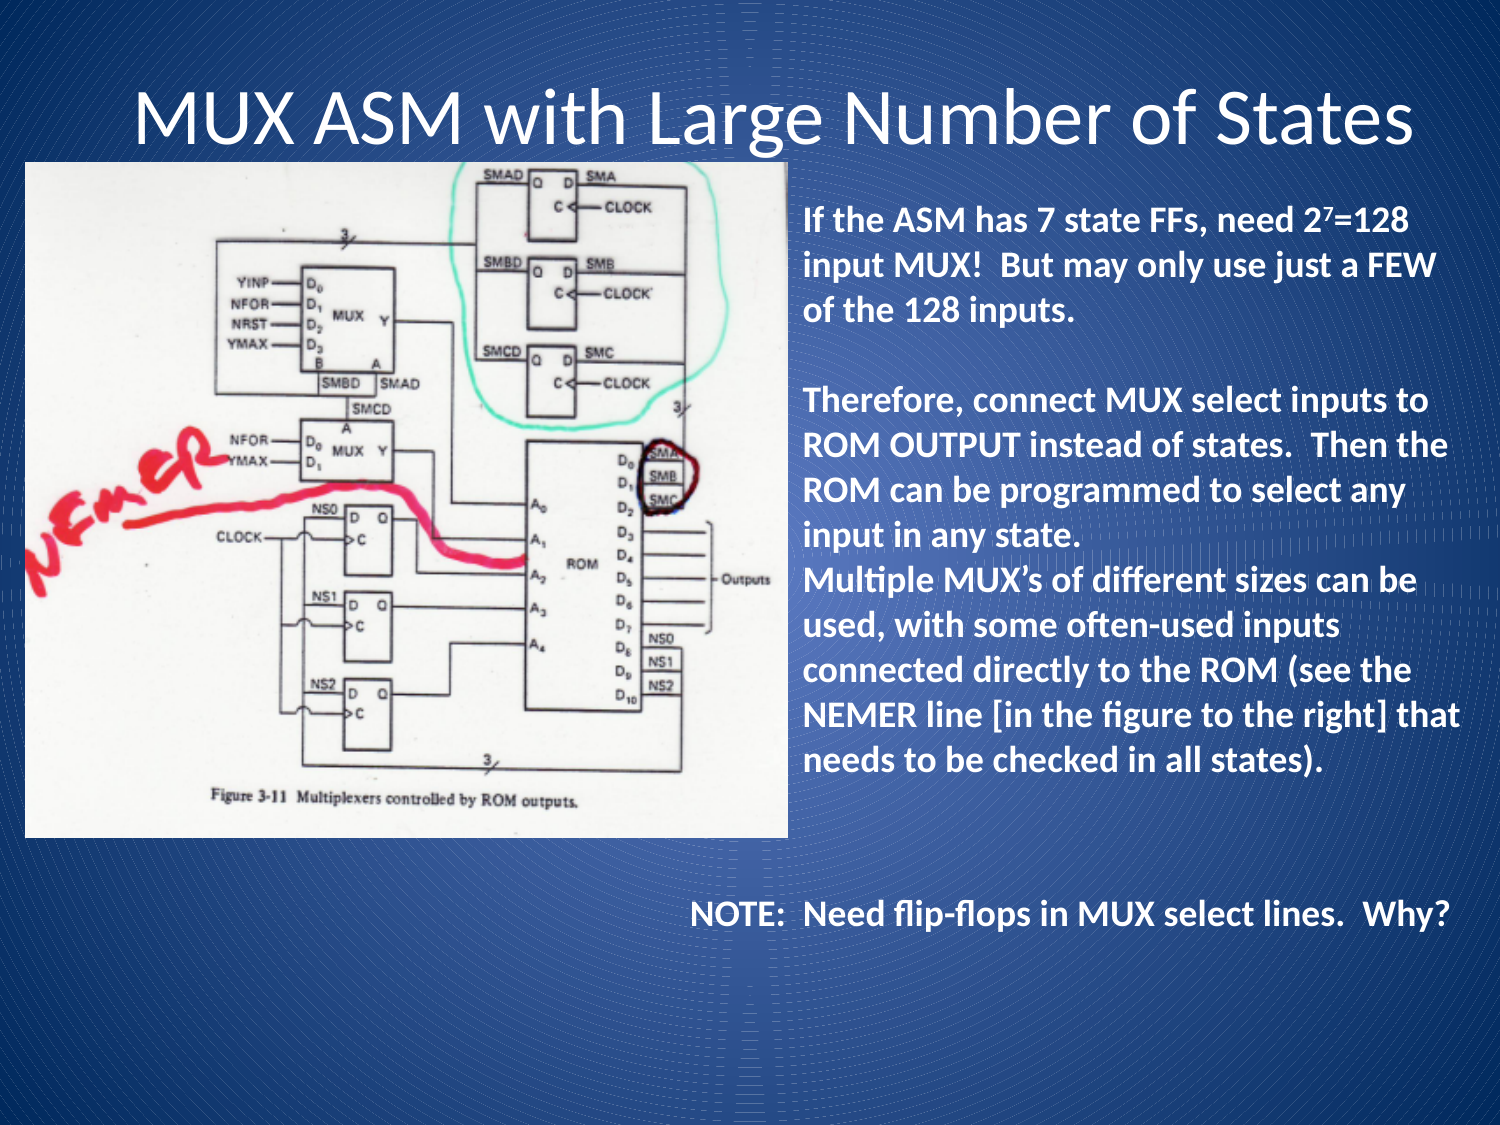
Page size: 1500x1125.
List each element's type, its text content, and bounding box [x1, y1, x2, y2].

text_box NOTE: Need flip-flops in MUX select lines. Why? [674, 881, 1500, 942]
picture [24, 162, 788, 838]
text_box If the ASM has 7 state FFs, need 27=128 input MUX! But may only use just a FEW of the 128 inputs. Therefore, connect MUX select inputs to ROM OUTPUT instead of states. Then the ROM can be programmed to select any input in any state. Multiple MUX’s of different sizes can be used, with some often-used inputs connected directly to the ROM (see the NEMER line [in the figure to the right] that needs to be checked in all states). [792, 187, 1488, 788]
title MUX ASM with Large Number of States [75, 18, 1475, 187]
